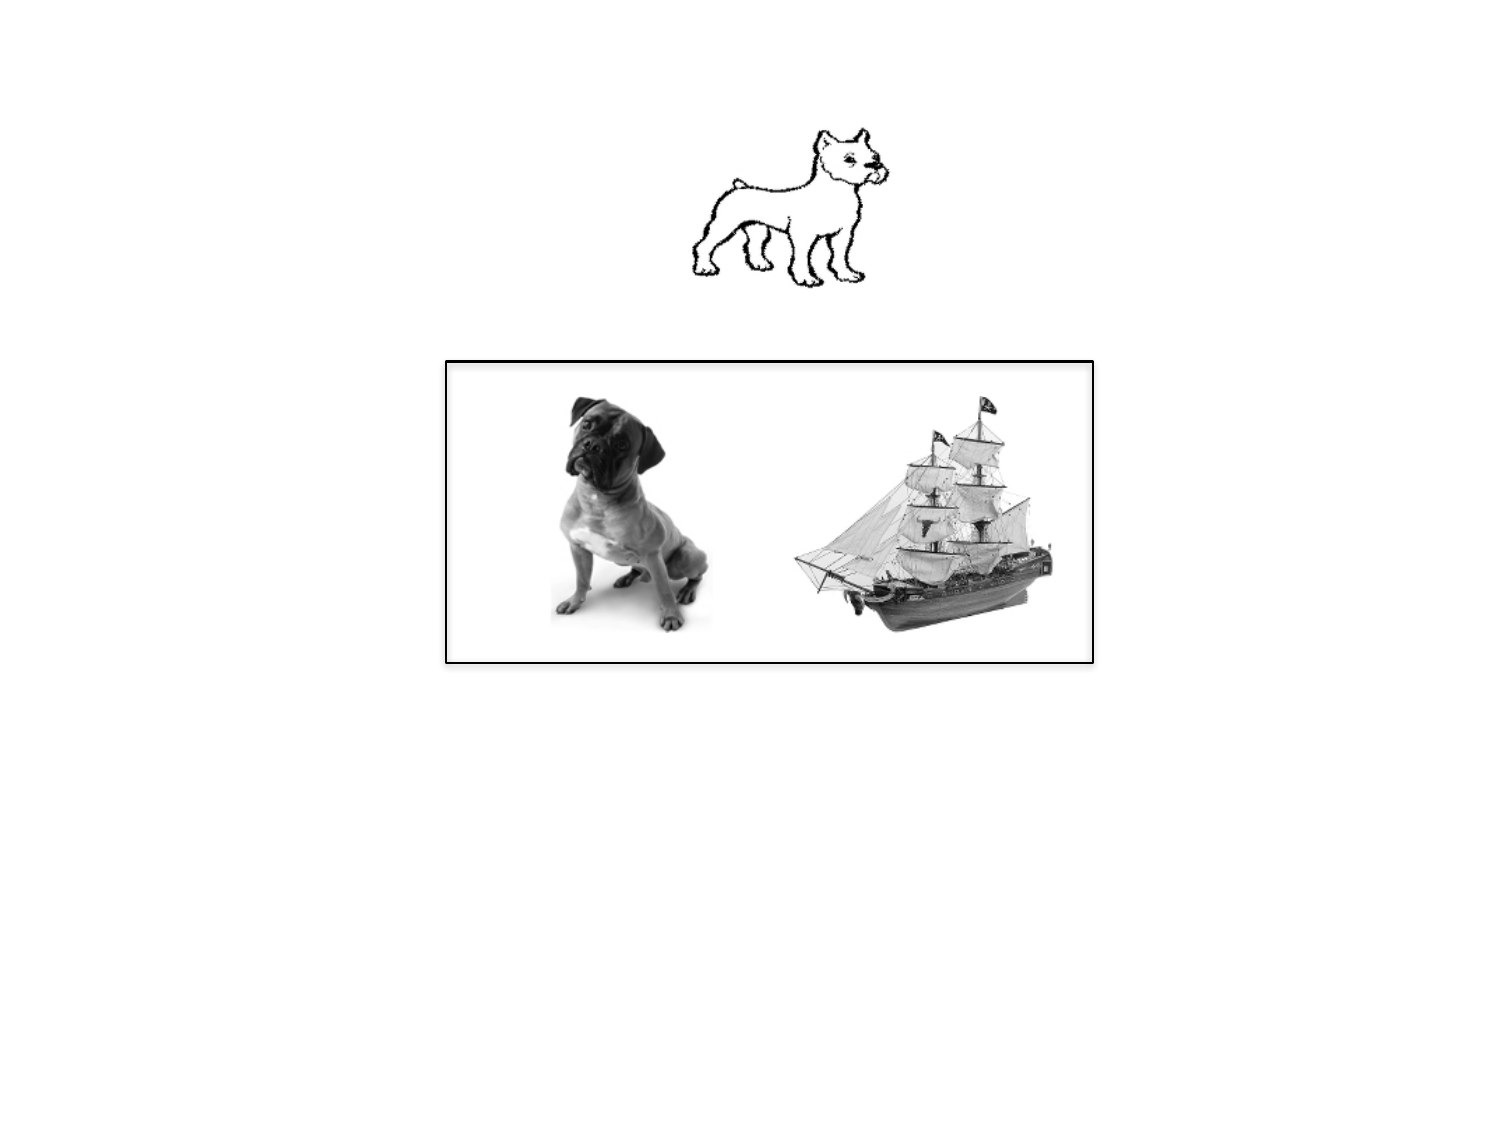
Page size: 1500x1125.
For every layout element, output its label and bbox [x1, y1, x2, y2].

picture [685, 119, 899, 297]
picture [791, 395, 1068, 633]
picture [494, 395, 771, 633]
text_box [445, 361, 1094, 664]
